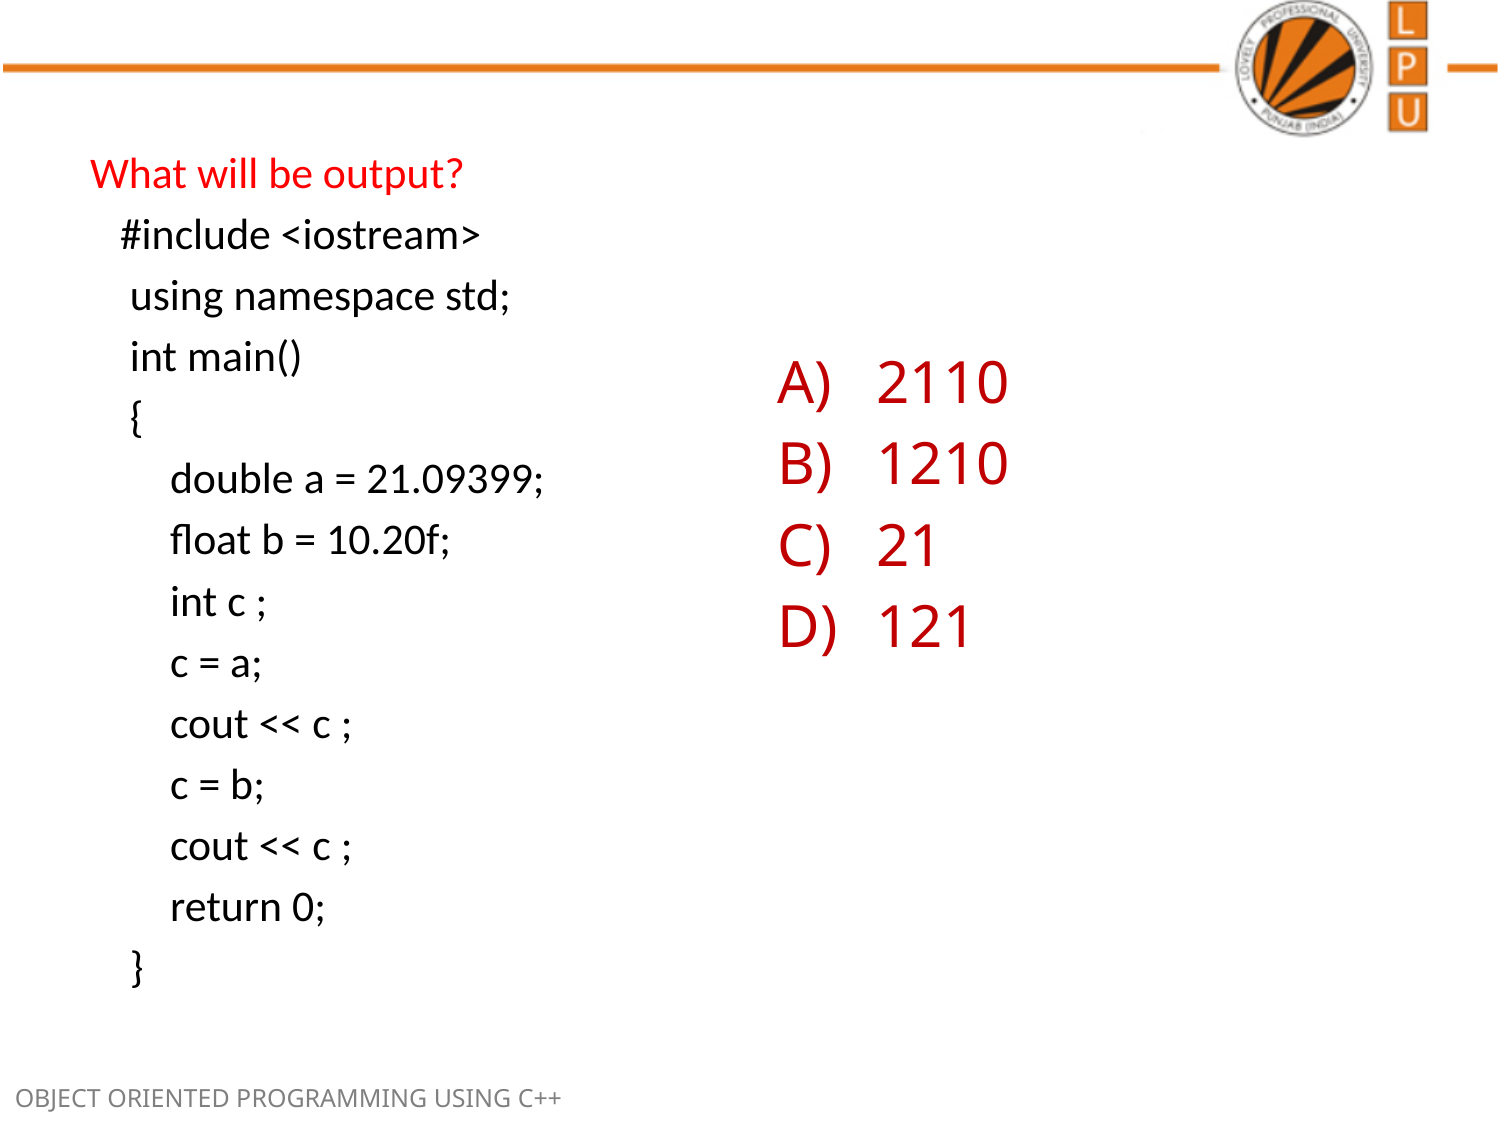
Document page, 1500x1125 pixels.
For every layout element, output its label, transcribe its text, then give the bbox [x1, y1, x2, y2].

list What will be output? #include <iostream> using namespace std; int main() { double a = 21.09399; float b = 10.20f; int c ; c = a; cout << c ; c = b; cout << c ; return 0; } [75, 137, 738, 1005]
list 2110 1210 21 121 [762, 337, 1425, 1005]
picture [3, 0, 1500, 155]
